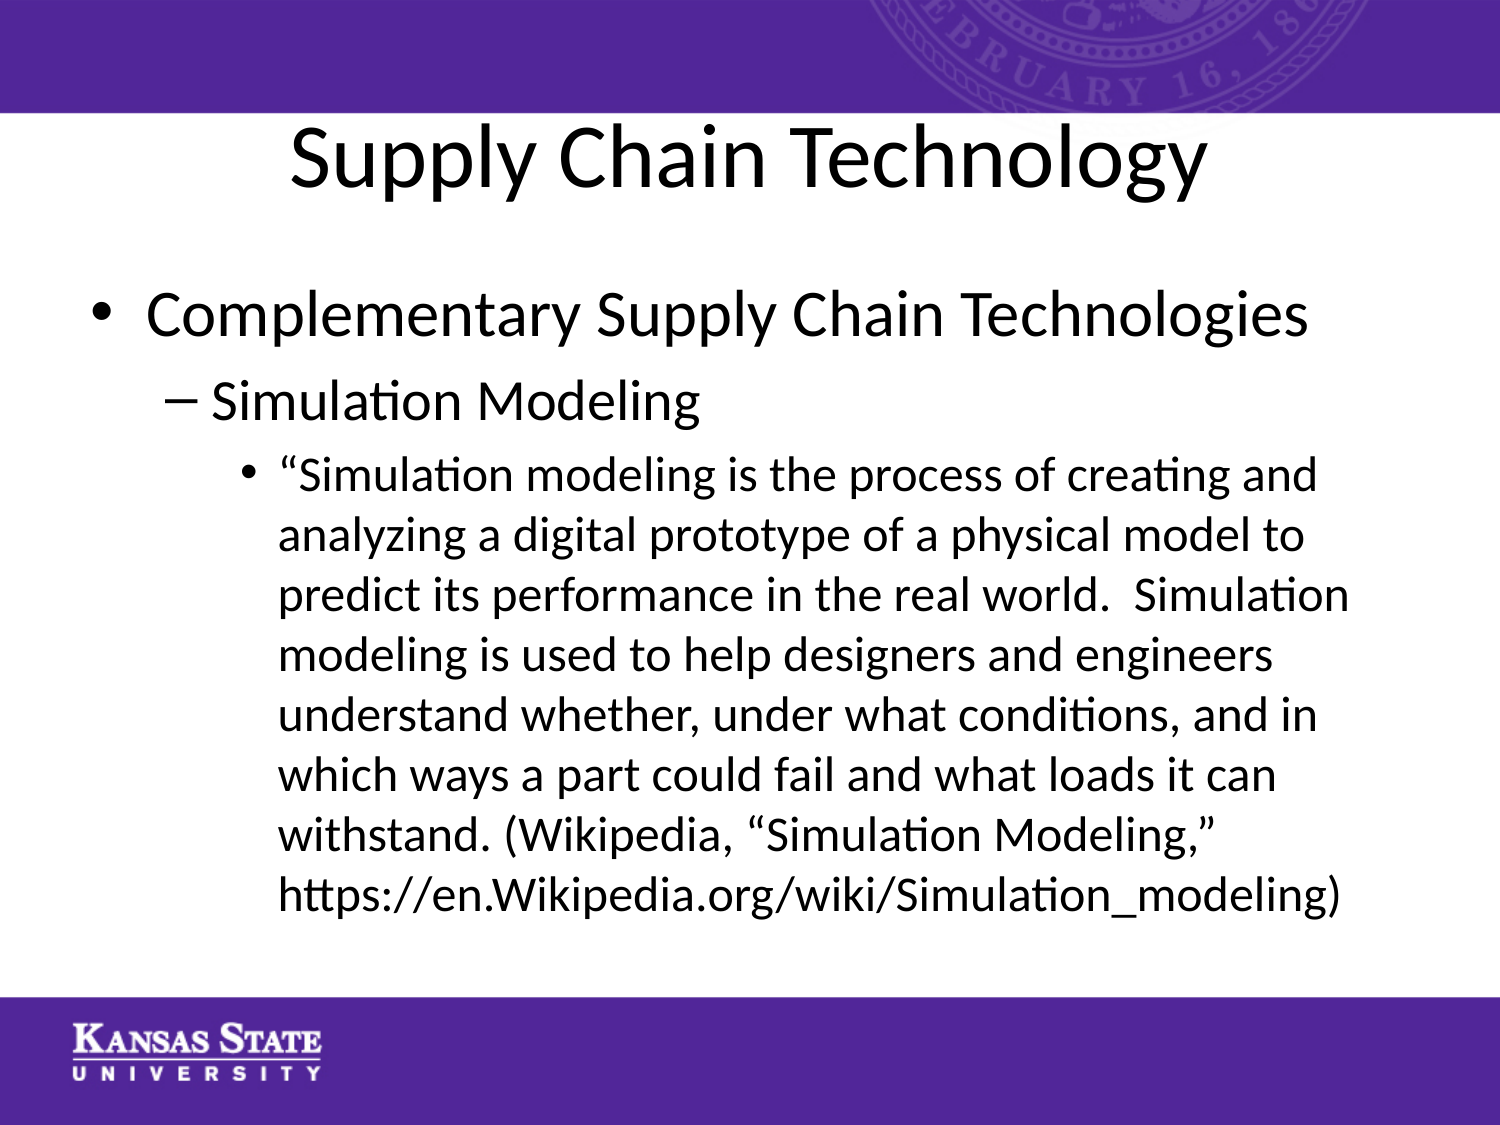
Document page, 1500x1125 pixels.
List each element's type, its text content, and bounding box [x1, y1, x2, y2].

title Supply Chain Technology [75, 57, 1425, 245]
list Complementary Supply Chain Technologies Simulation Modeling “Simulation modeling is the process of creating and analyzing a digital prototype of a physical model to predict its performance in the real world. Simulation modeling is used to help designers and engineers understand whether, under what conditions, and in which ways a part could fail and what loads it can withstand. (Wikipedia, “Simulation Modeling,” https://en.Wikipedia.org/wiki/Simulation_modeling) [75, 262, 1425, 1005]
picture [0, 0, 1500, 1125]
